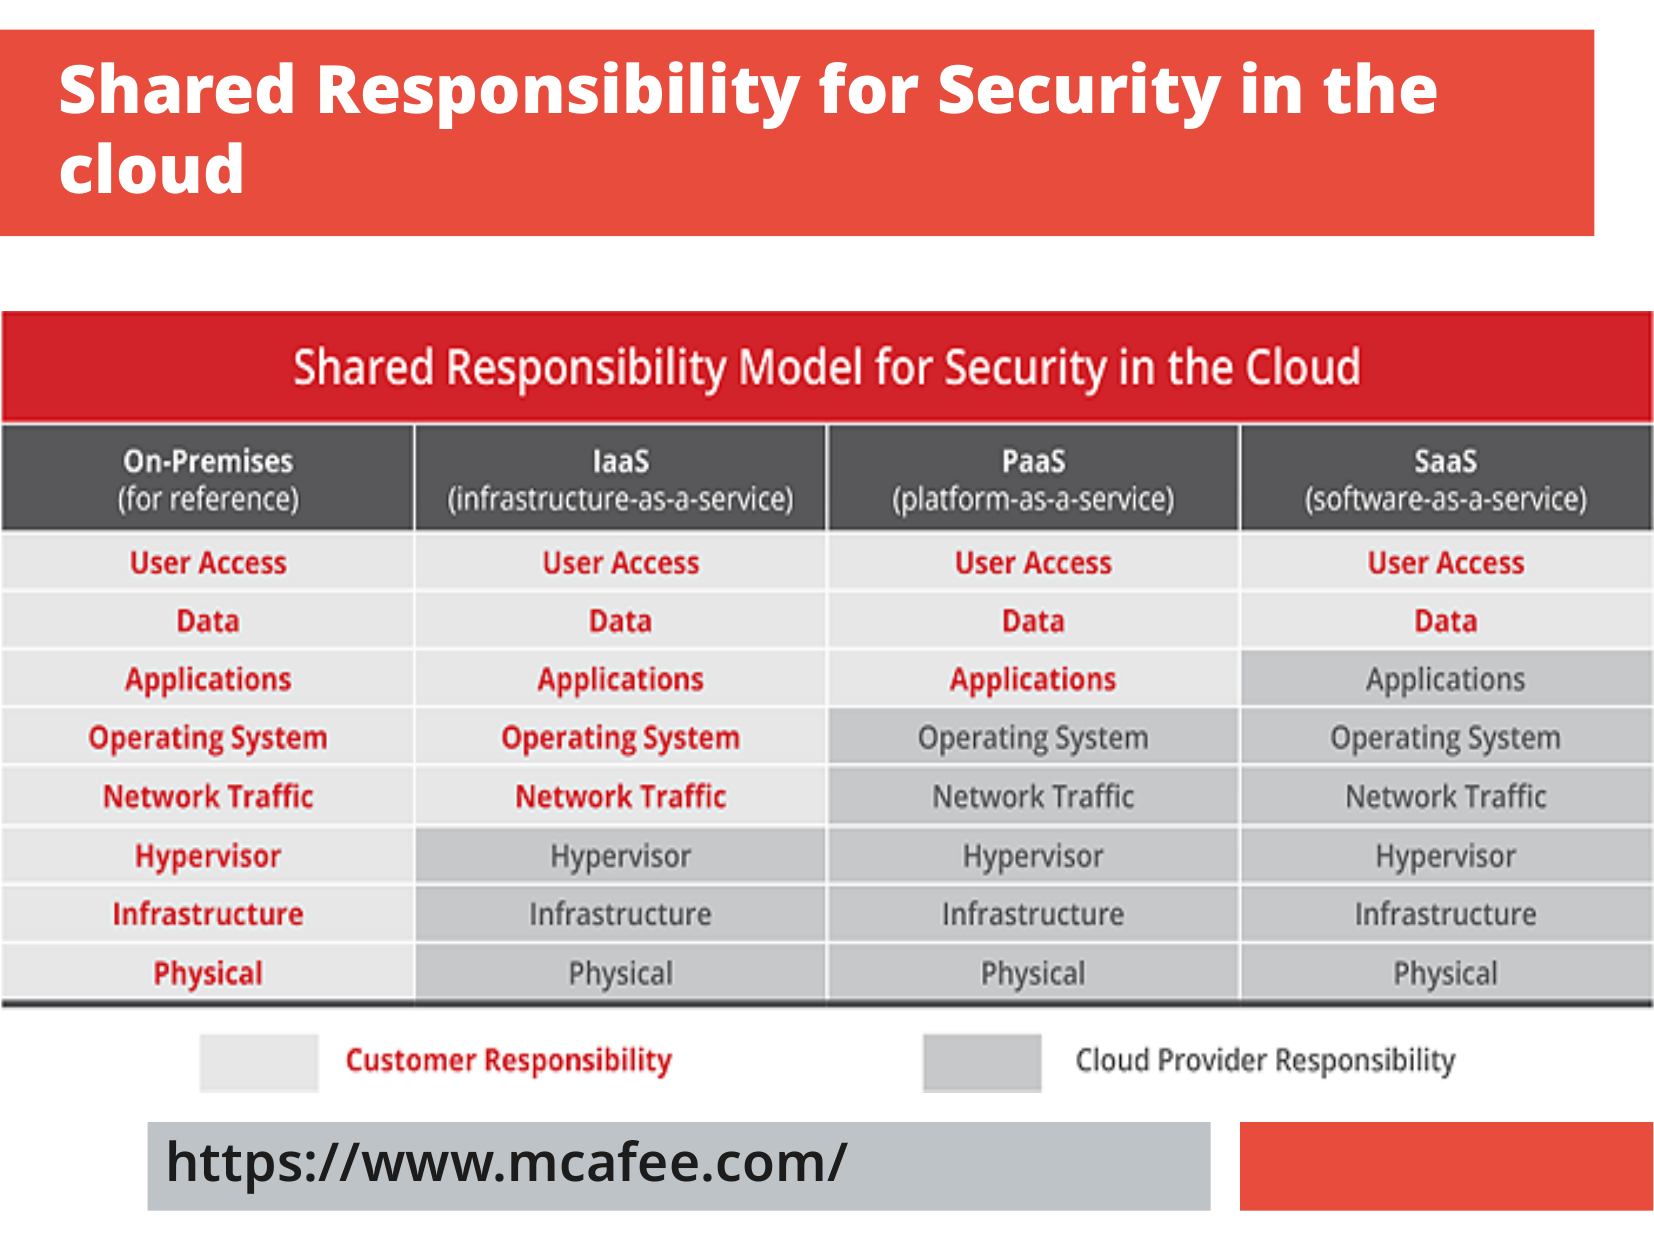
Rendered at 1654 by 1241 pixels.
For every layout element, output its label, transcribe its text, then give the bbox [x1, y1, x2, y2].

text_box Shared Responsibility for Security in the cloud [59, 59, 1595, 207]
text_box https://www.mcafee.com/ [165, 1127, 1654, 1193]
picture [0, 311, 1654, 1093]
